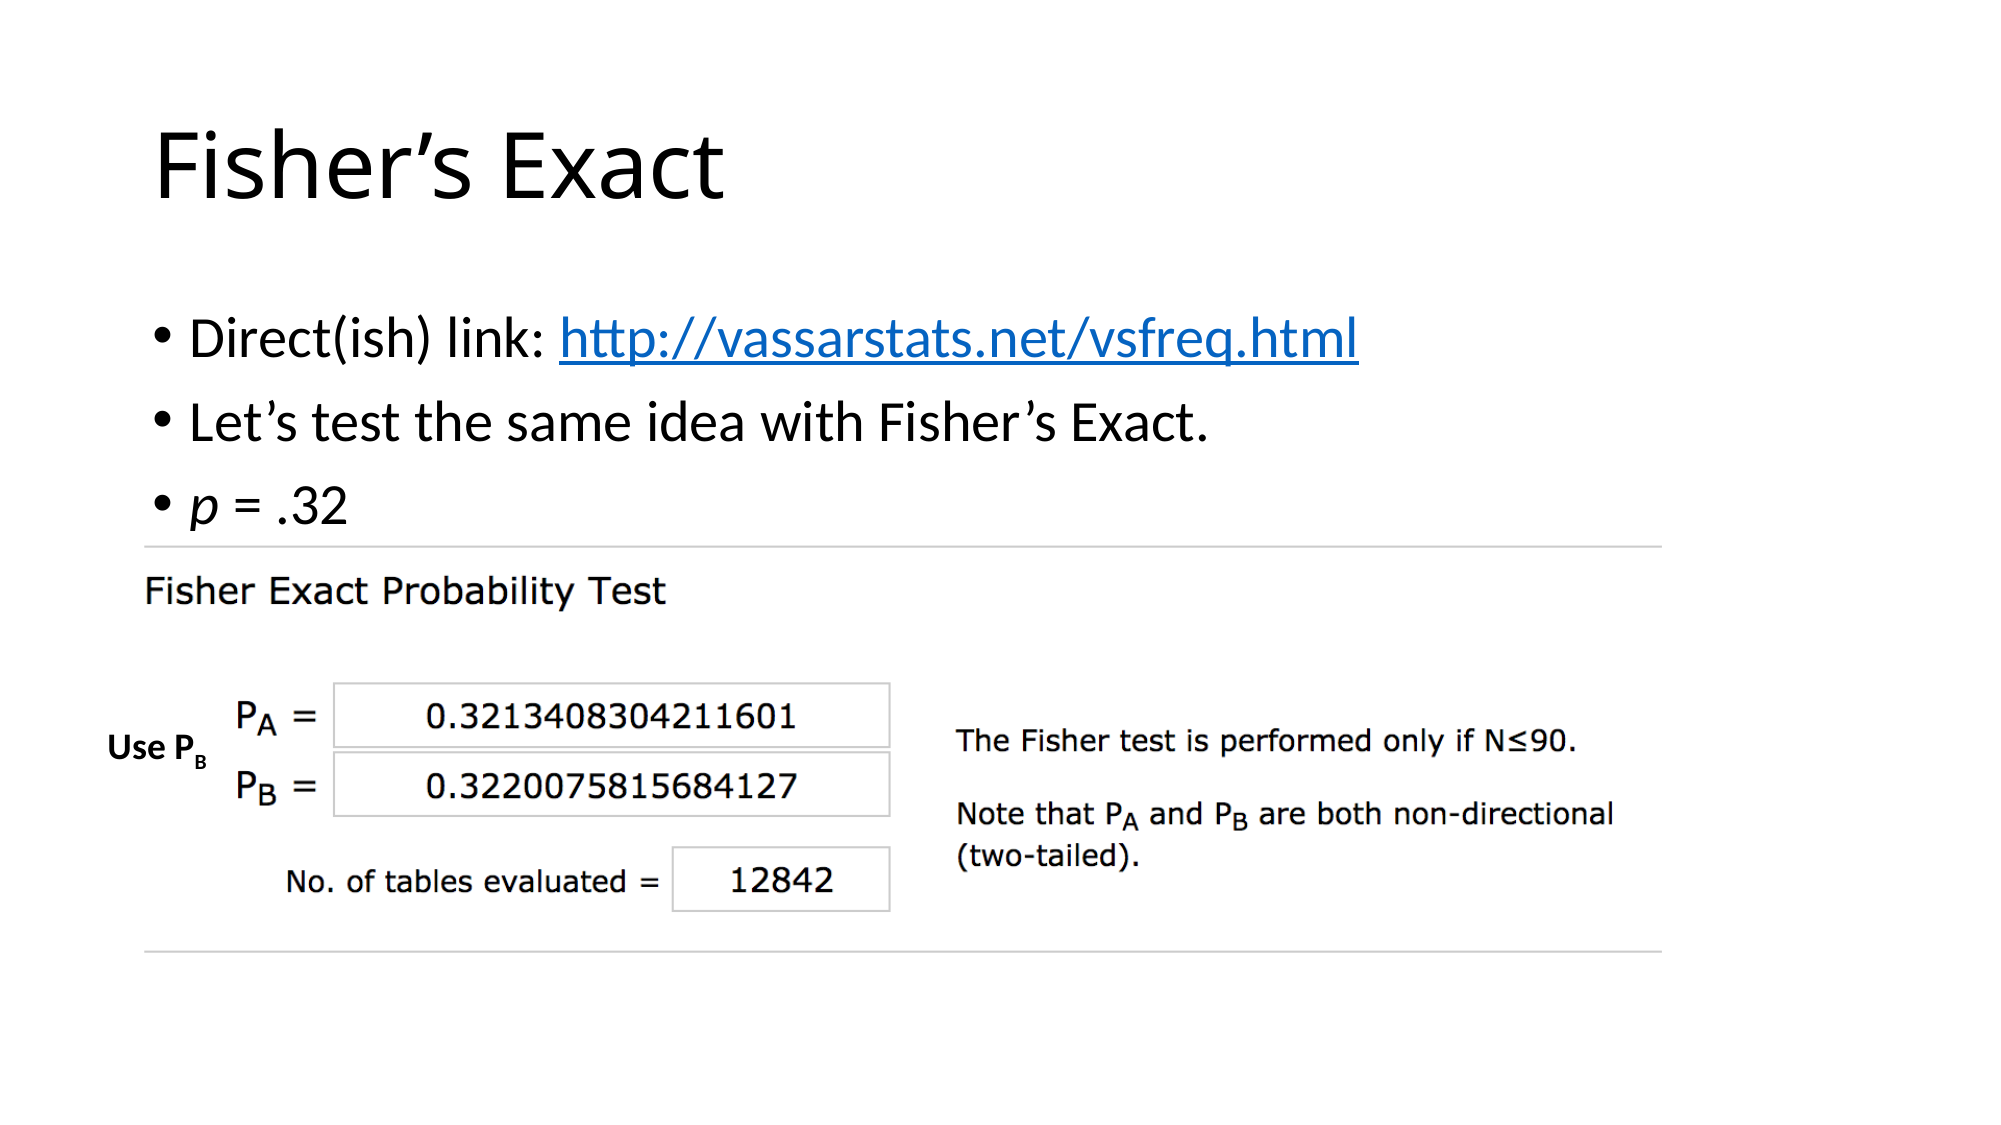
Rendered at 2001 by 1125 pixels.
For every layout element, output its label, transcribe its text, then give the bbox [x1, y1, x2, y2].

list Direct(ish) link: http://vassarstats.net/vsfreq.html Let’s test the same idea with Fisher’s Exact. p = .32 [137, 299, 1863, 1014]
title Fisher’s Exact [137, 59, 1863, 278]
text_box Use PB [92, 715, 137, 782]
picture [137, 531, 1663, 959]
